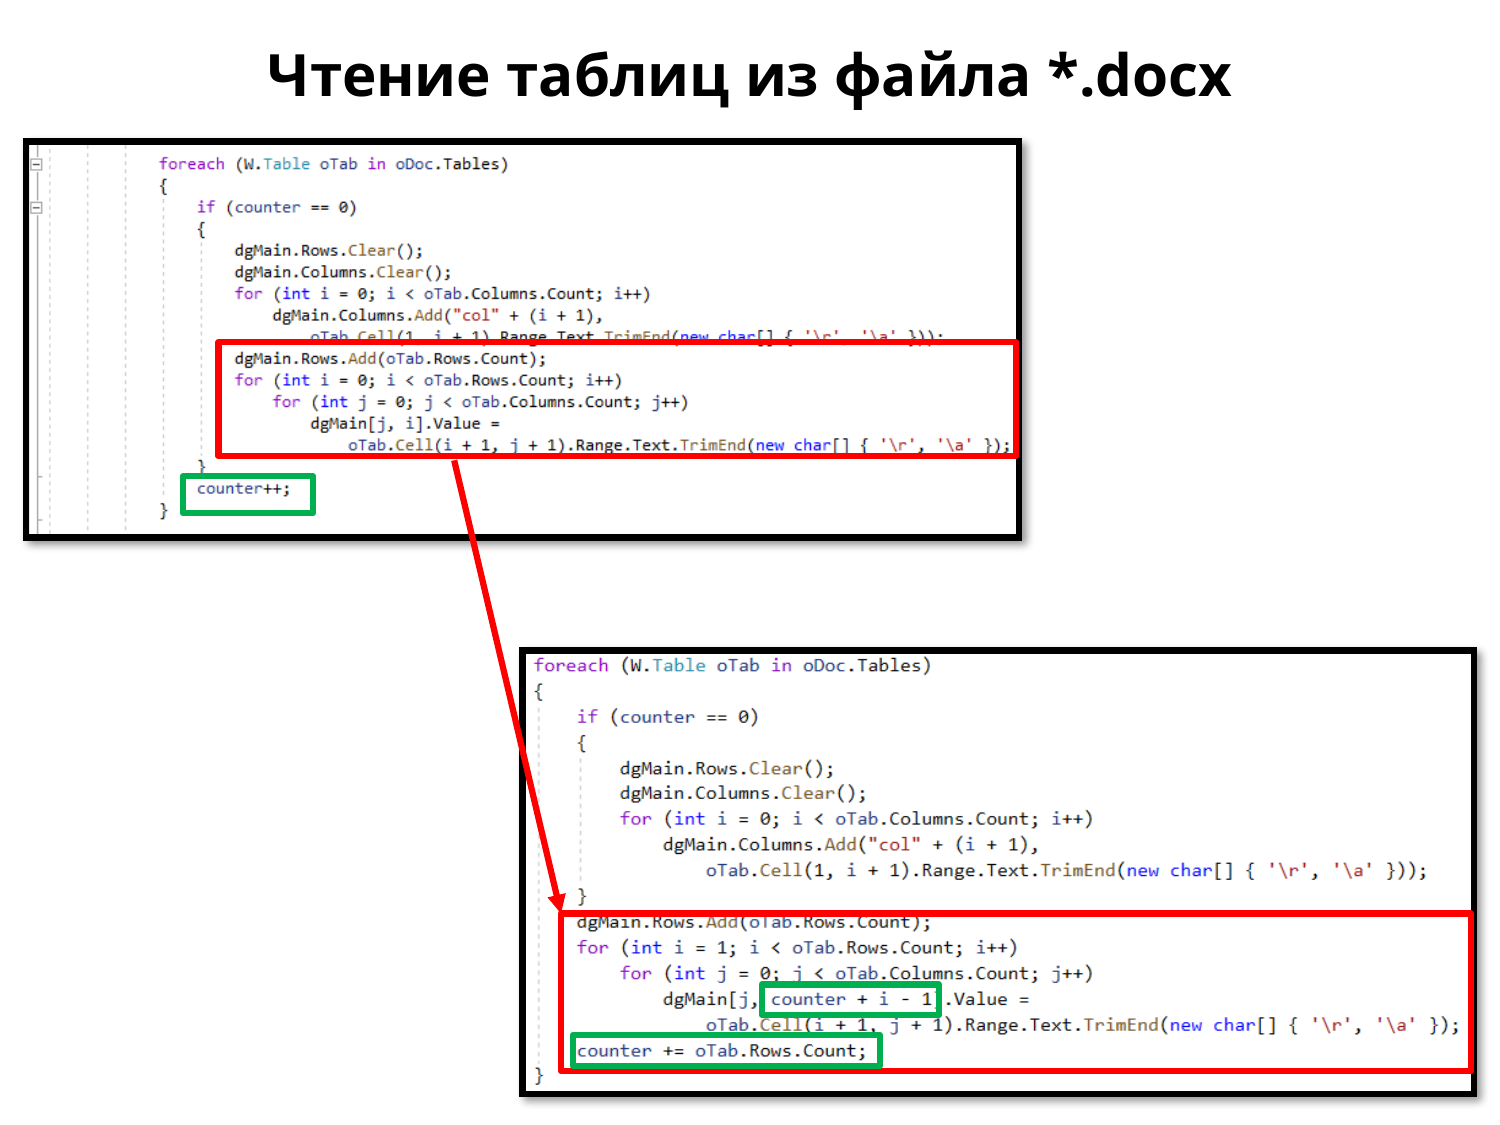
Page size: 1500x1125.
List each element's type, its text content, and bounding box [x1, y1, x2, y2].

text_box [453, 460, 562, 914]
picture [29, 144, 1017, 535]
picture [525, 653, 1472, 1092]
text_box Чтение таблиц из файла *.docx [17, 30, 1483, 116]
